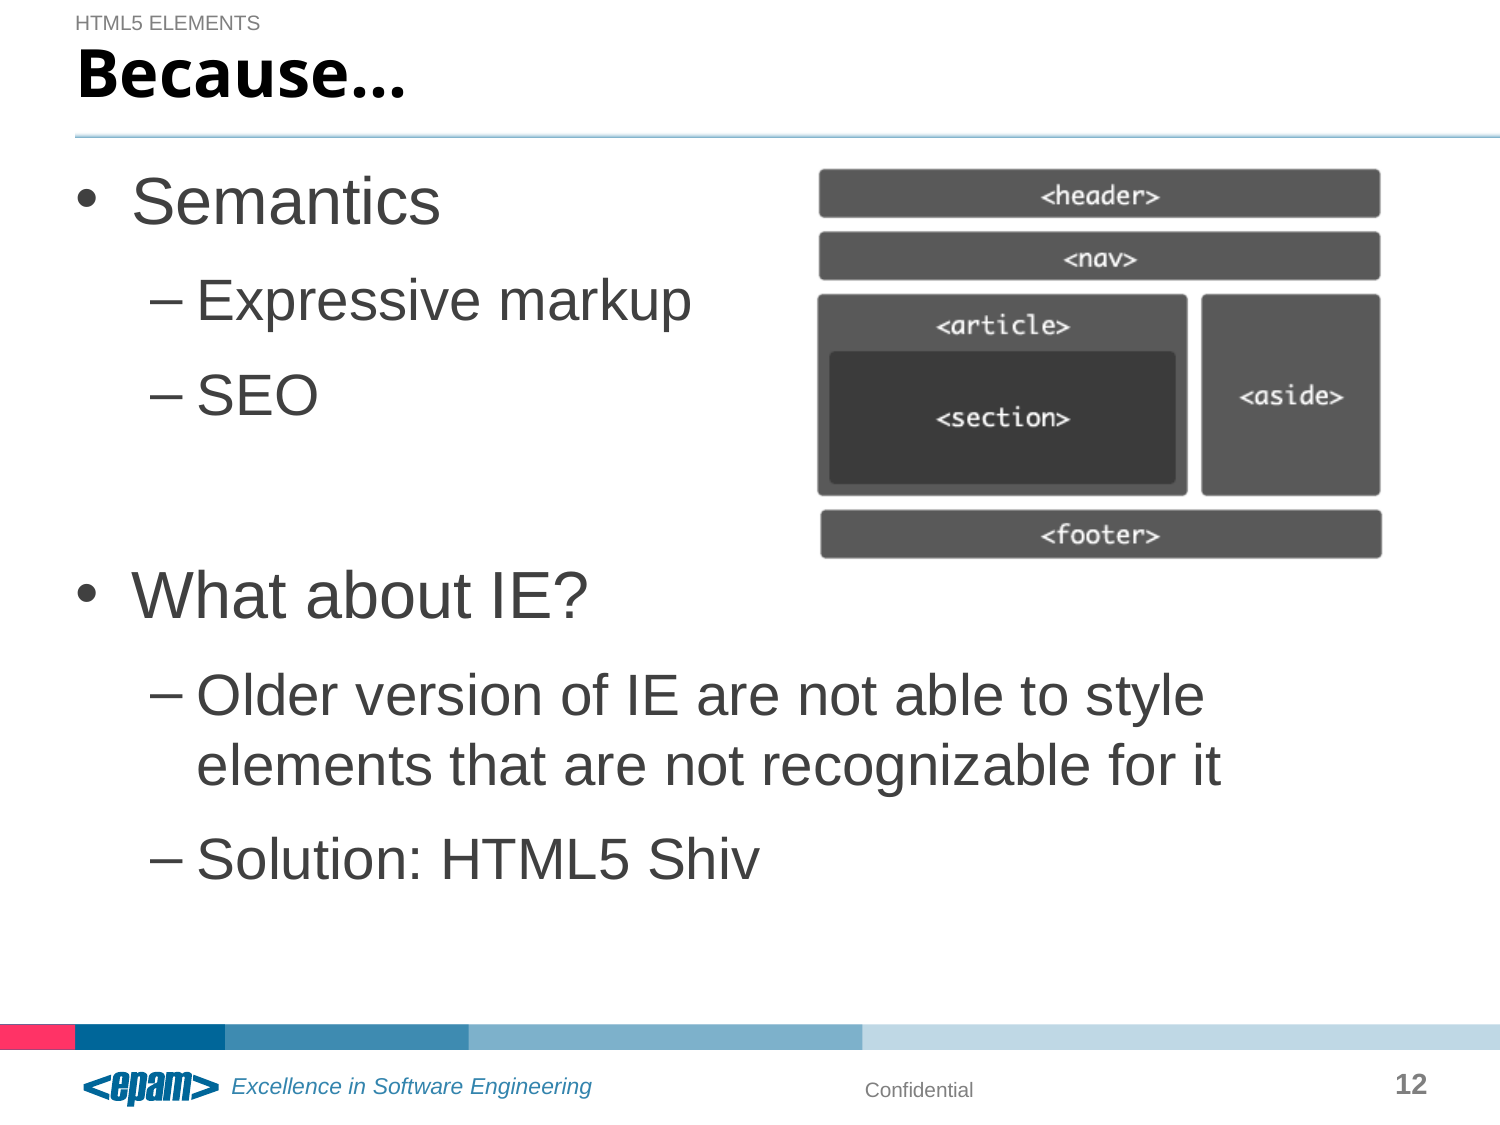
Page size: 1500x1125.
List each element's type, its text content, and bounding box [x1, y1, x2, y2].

slide_number 12 [1348, 1065, 1428, 1125]
title Because… [75, 45, 1500, 138]
list Semantics Expressive markup SEO What about IE? Older version of IE are not able to style elements that are not recognizable for it Solution: HTML5 Shiv [60, 149, 1440, 1000]
picture [803, 152, 1397, 576]
footer Confidential [849, 1069, 1348, 1125]
list HTML5 elements [60, 0, 1498, 45]
